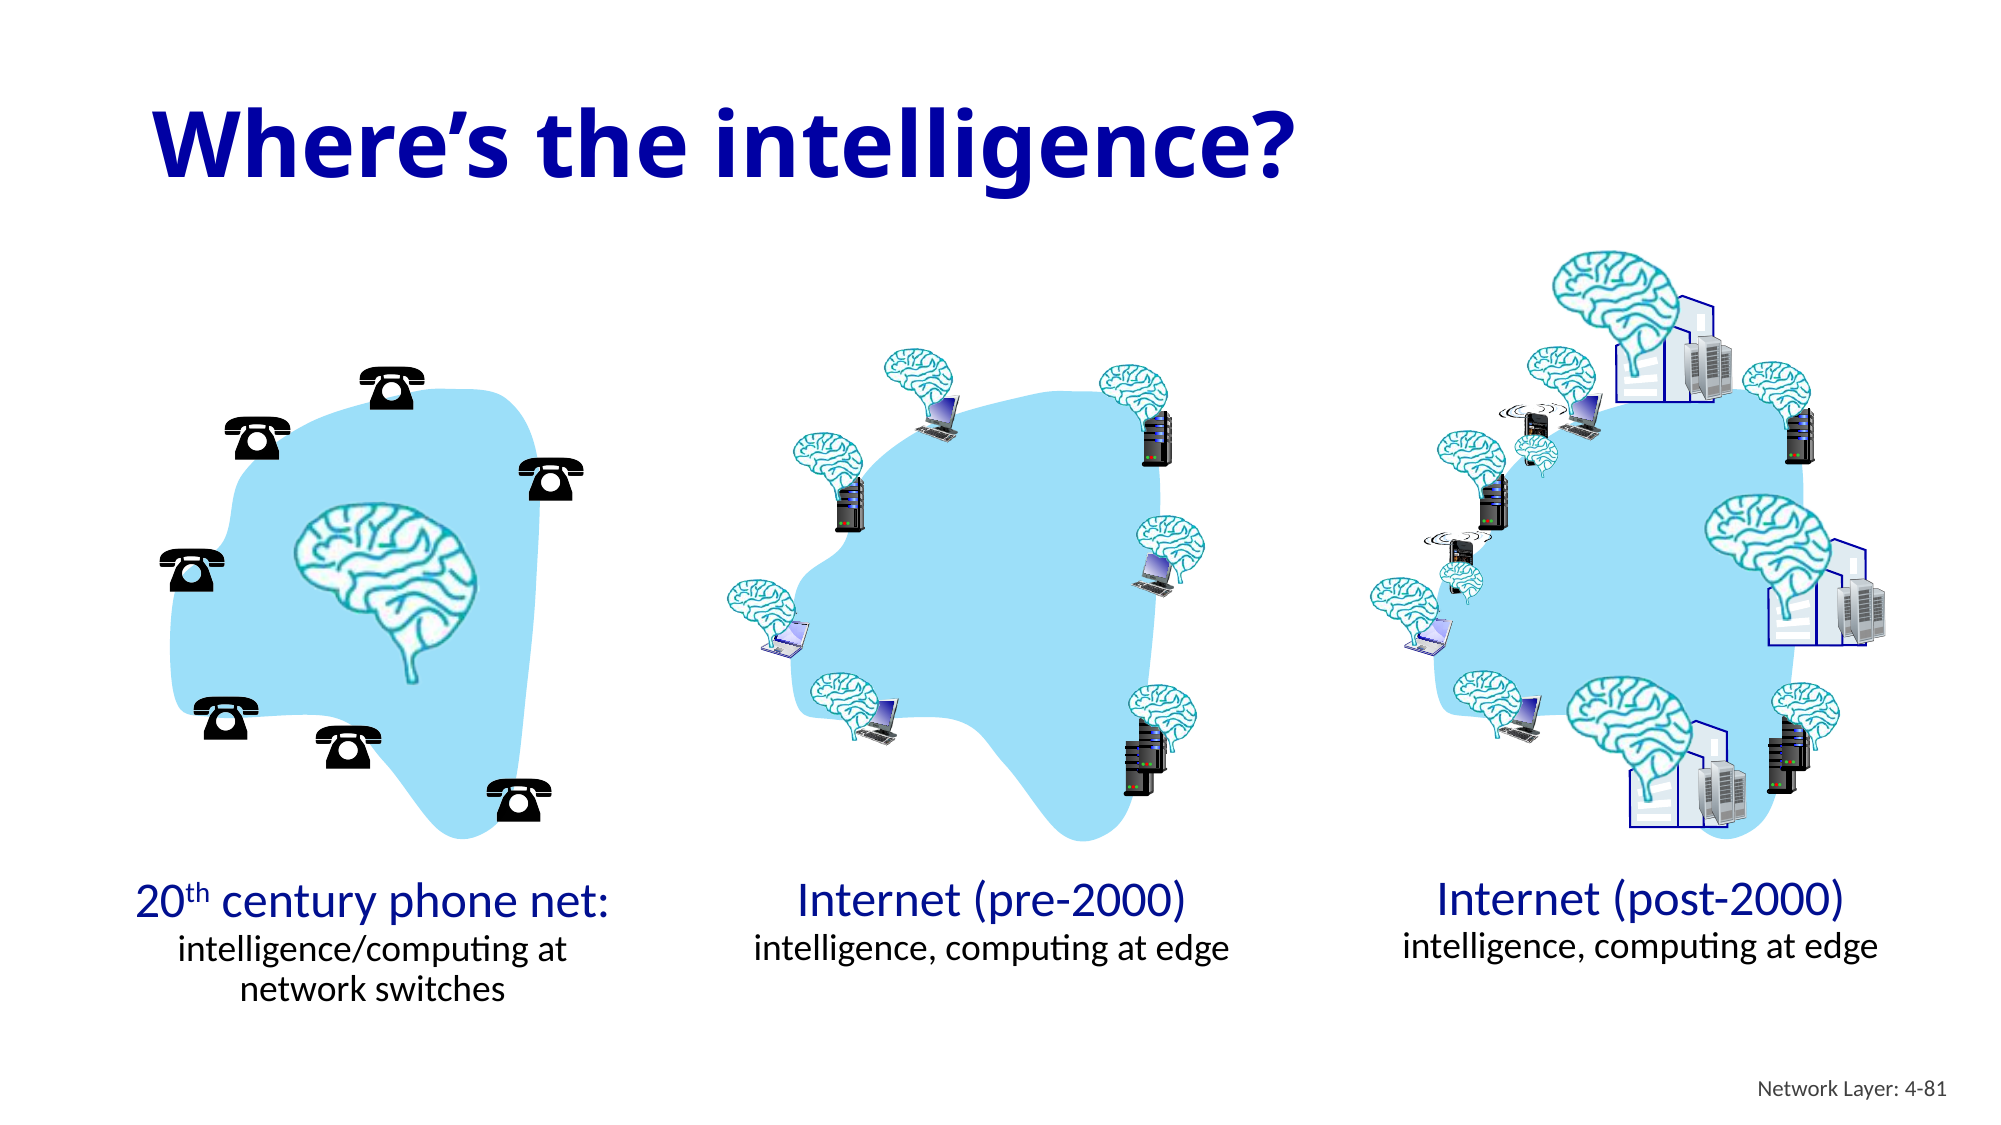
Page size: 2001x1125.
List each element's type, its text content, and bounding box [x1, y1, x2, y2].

title Where’s the intelligence? [137, 74, 1863, 221]
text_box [113, 362, 647, 1019]
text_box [1327, 249, 1955, 976]
slide_number Network Layer: 4-81 [1512, 1056, 1963, 1117]
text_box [699, 347, 1285, 977]
